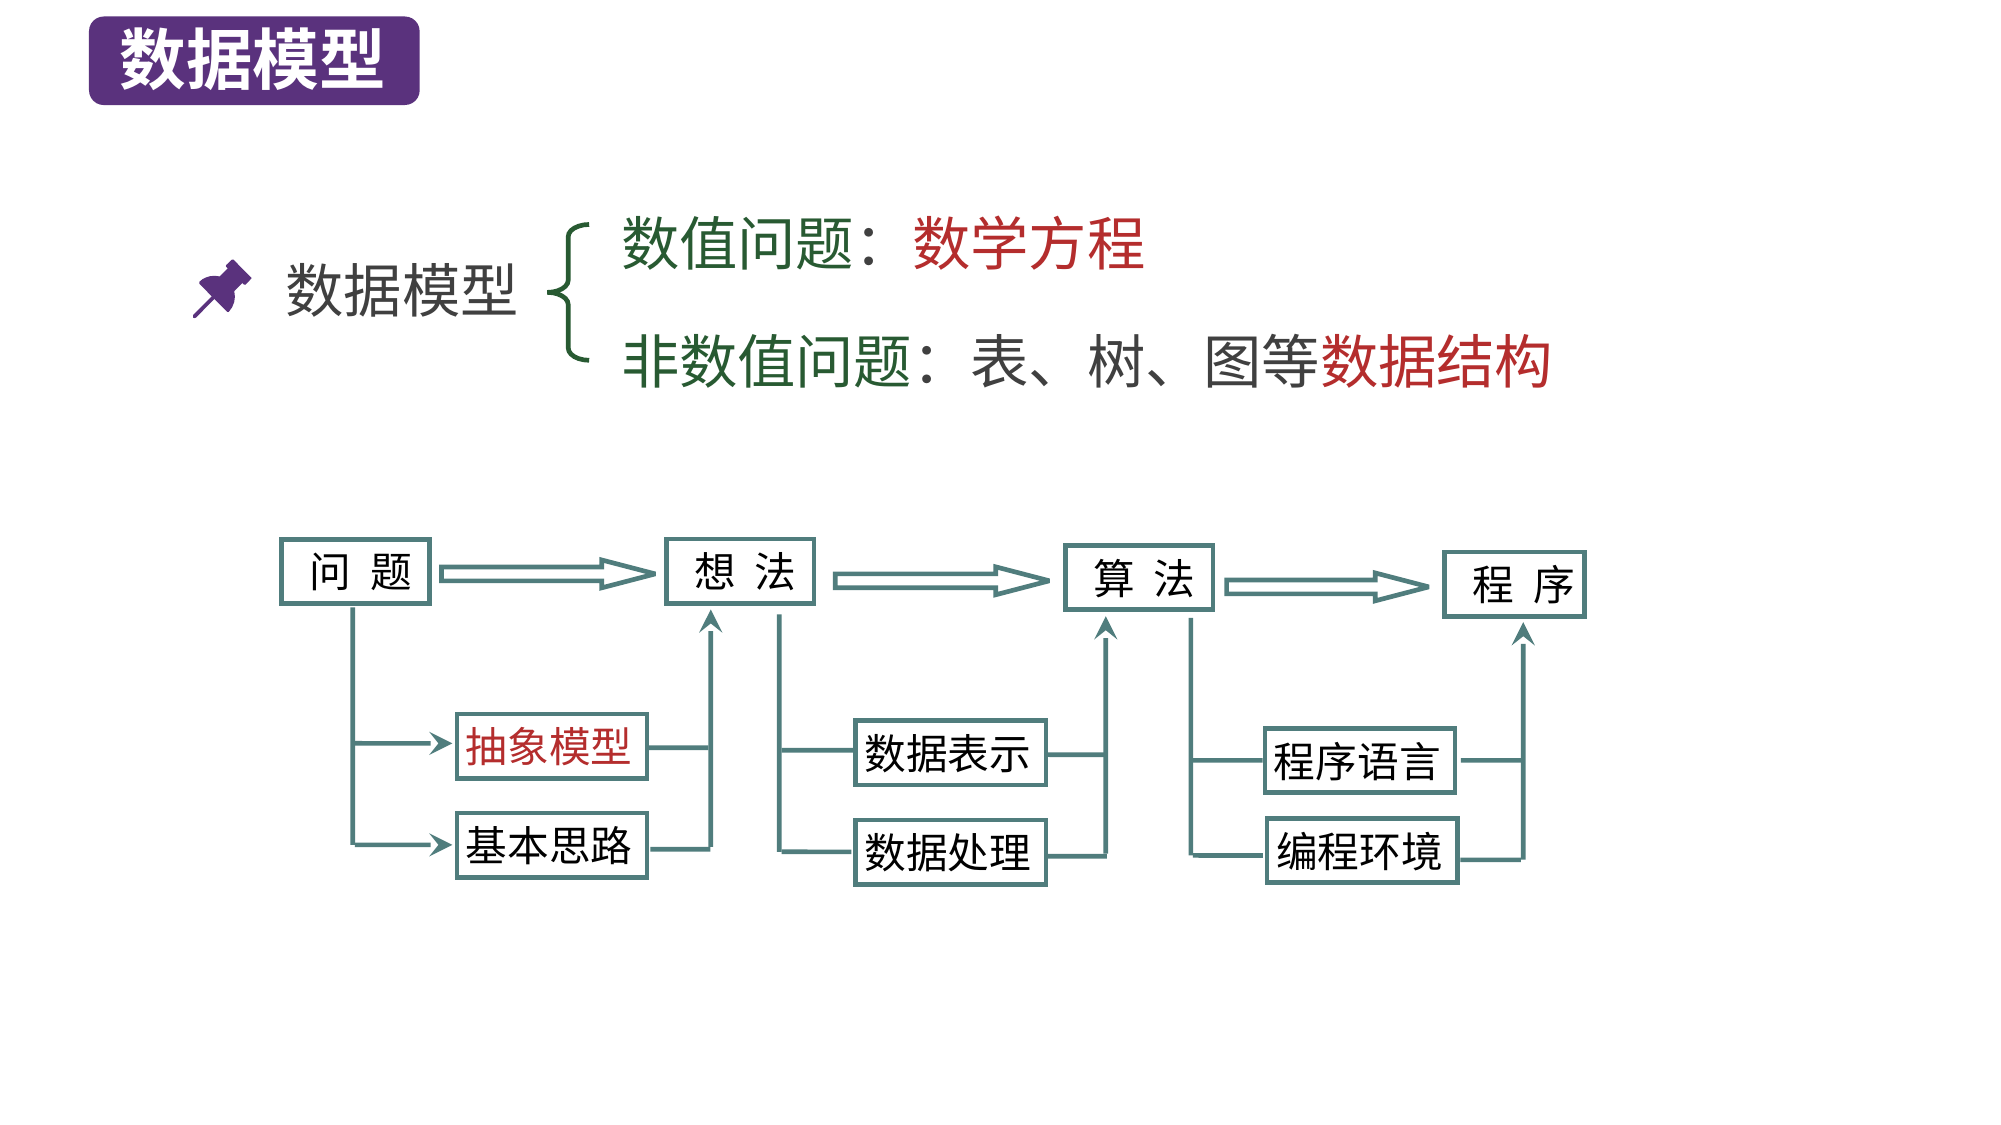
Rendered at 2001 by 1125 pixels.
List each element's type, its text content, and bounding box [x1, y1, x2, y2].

text_box [835, 566, 1050, 595]
text_box [700, 609, 722, 631]
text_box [192, 185, 1583, 397]
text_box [779, 614, 1108, 885]
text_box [1190, 617, 1521, 883]
text_box [1108, 620, 1117, 637]
text_box [87, 15, 421, 107]
text_box 算 法 [1065, 545, 1213, 610]
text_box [1226, 551, 1585, 617]
text_box 想 法 [666, 538, 815, 604]
text_box [441, 559, 656, 588]
text_box 问 题 [281, 539, 430, 604]
text_box [1521, 622, 1534, 643]
text_box [431, 834, 453, 856]
text_box 抽象模型 [456, 713, 647, 779]
text_box 数据模型 [104, 10, 409, 105]
text_box 基本思路 [456, 813, 647, 878]
text_box [431, 733, 453, 754]
